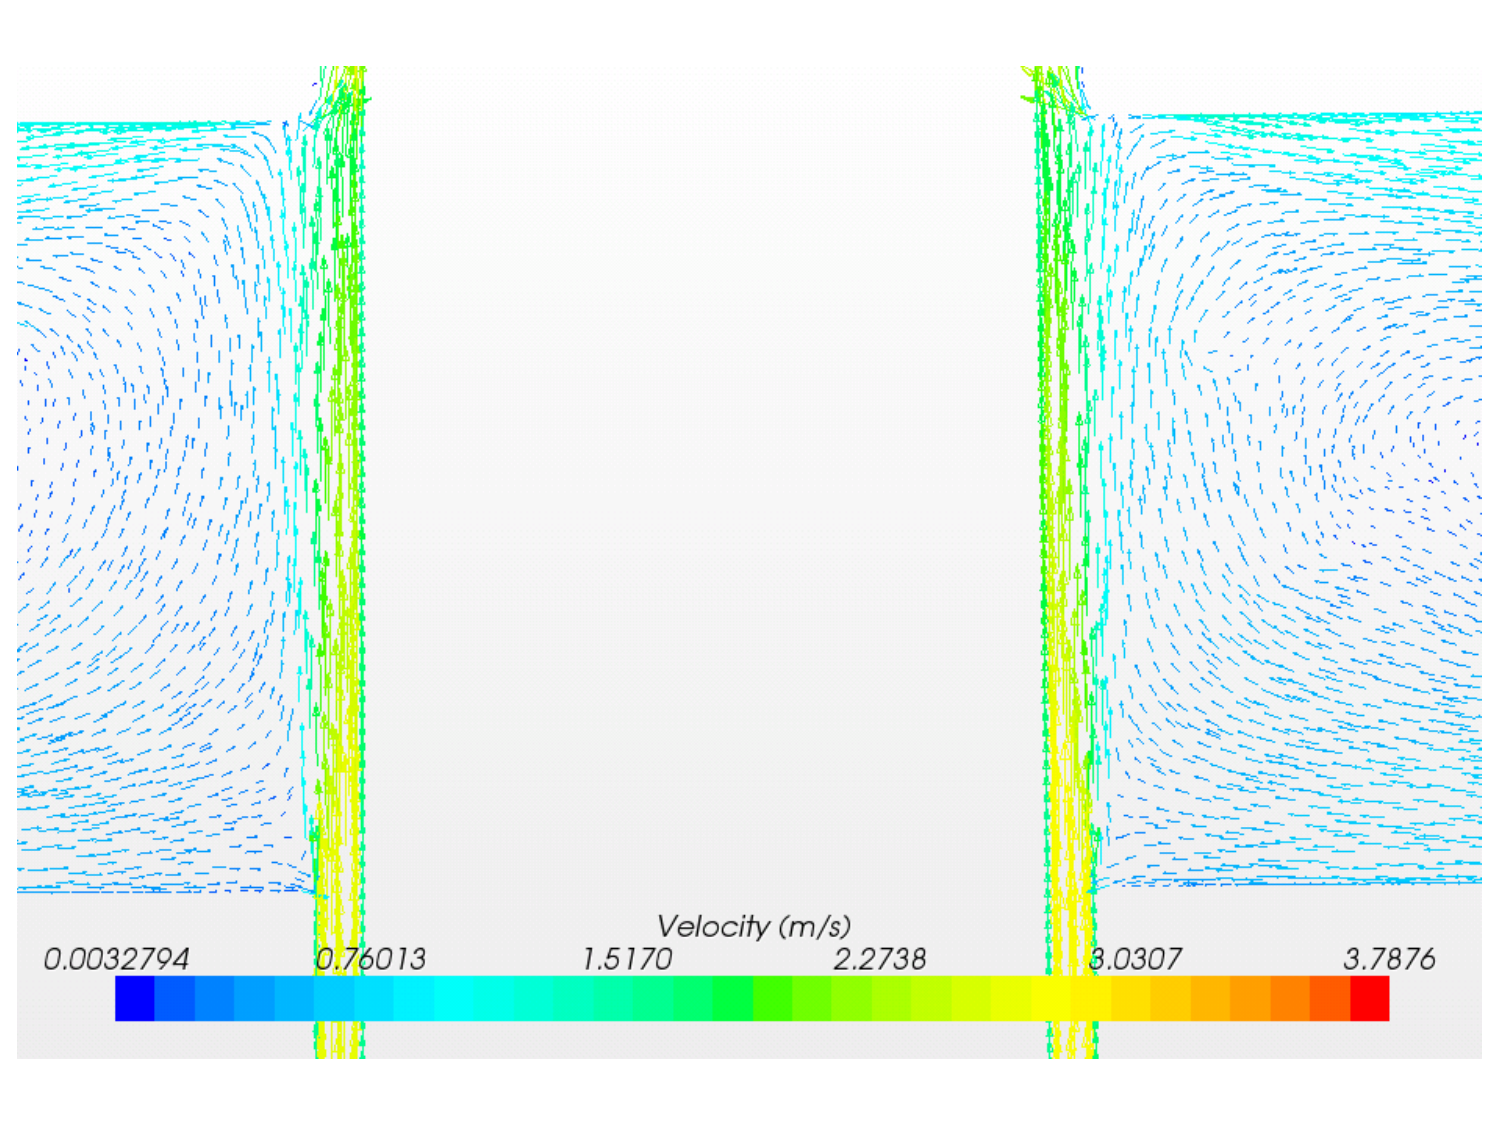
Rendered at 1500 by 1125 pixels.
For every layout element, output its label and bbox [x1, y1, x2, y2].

picture [17, 66, 1483, 1059]
